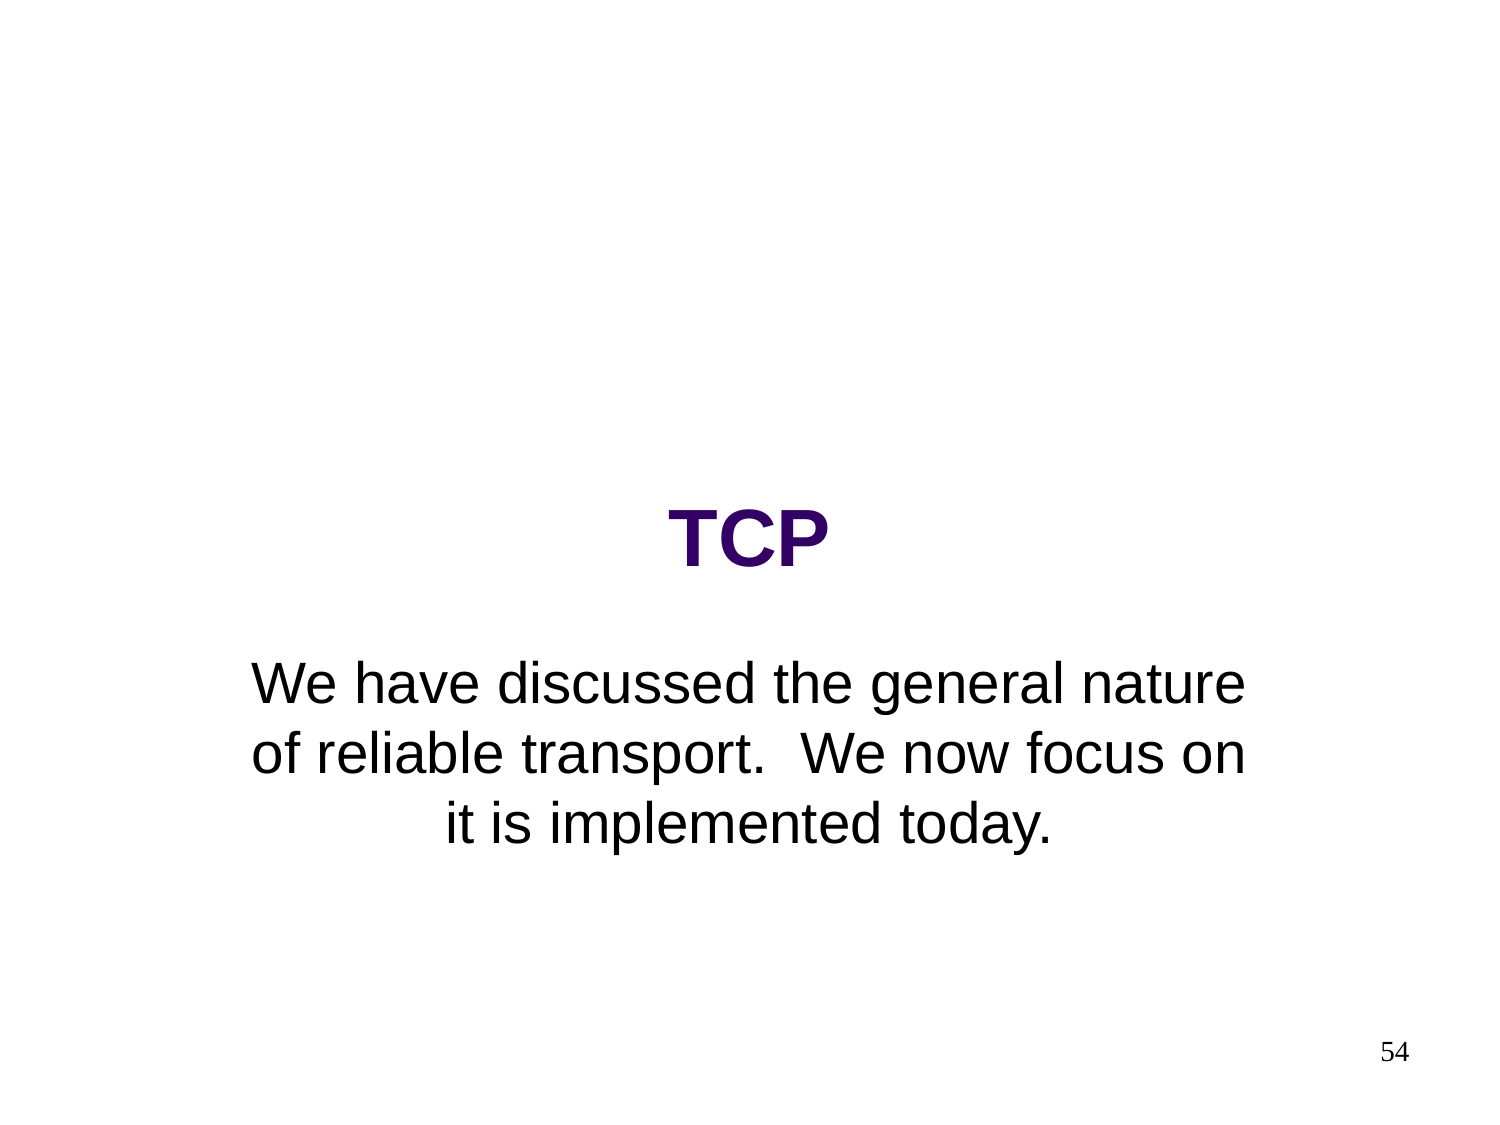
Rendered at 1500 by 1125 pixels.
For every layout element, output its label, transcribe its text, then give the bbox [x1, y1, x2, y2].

title TCP [112, 349, 1388, 591]
subtitle We have discussed the general nature of reliable transport. We now focus on it is implemented today. [225, 637, 1275, 925]
slide_number 54 [1074, 1024, 1426, 1101]
